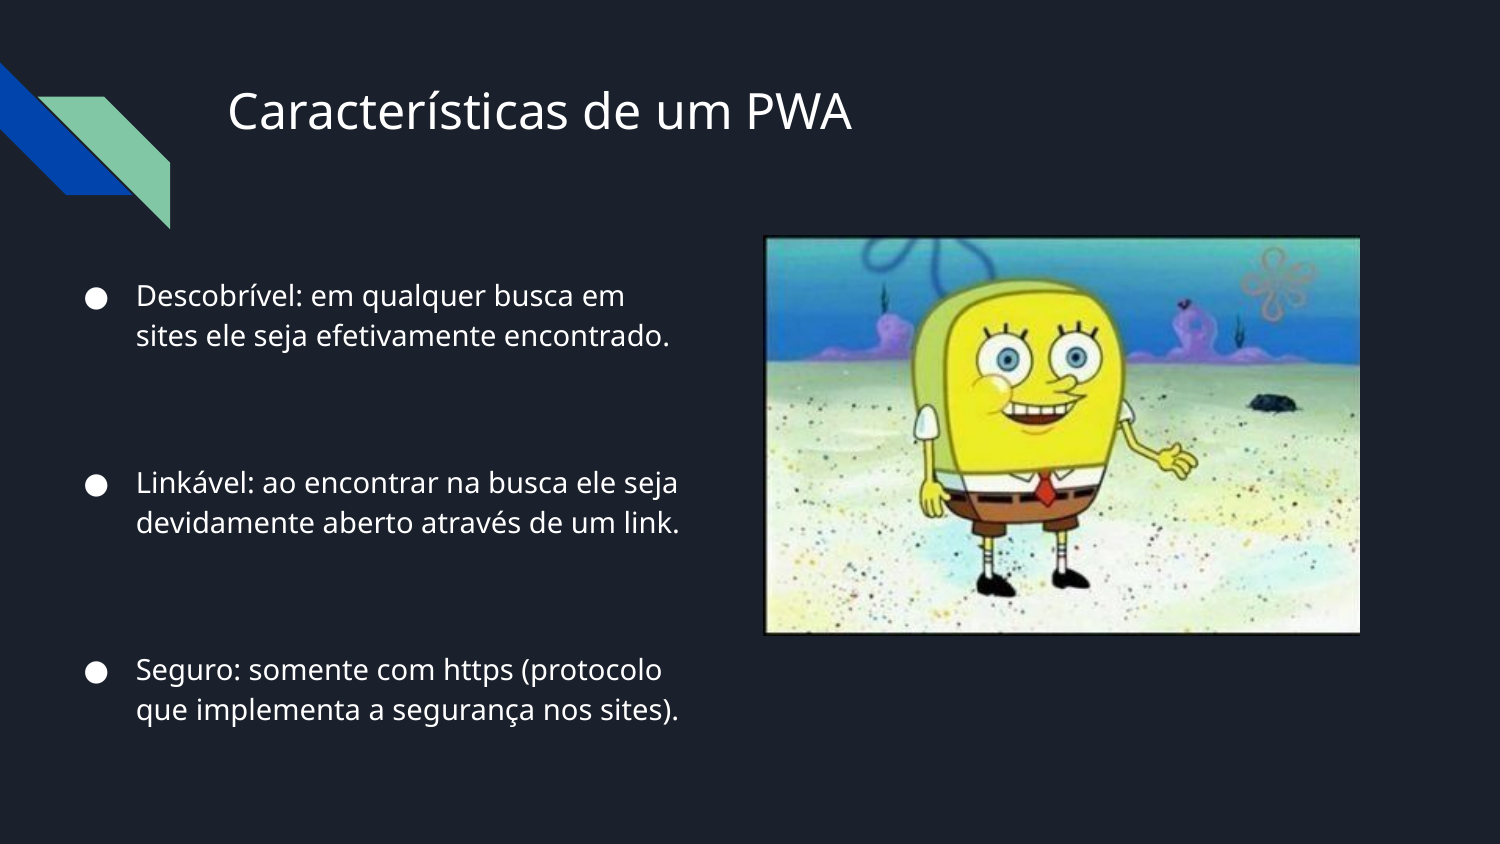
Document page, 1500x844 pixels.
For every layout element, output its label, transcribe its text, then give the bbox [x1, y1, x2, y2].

title Características de um PWA [212, 64, 1368, 215]
list Descobrível: em qualquer busca em sites ele seja efetivamente encontrado. Linkável: ao encontrar na busca ele seja devidamente aberto através de um link. Seguro: somente com https (protocolo que implementa a segurança nos sites). [45, 257, 700, 844]
picture [763, 235, 1360, 636]
